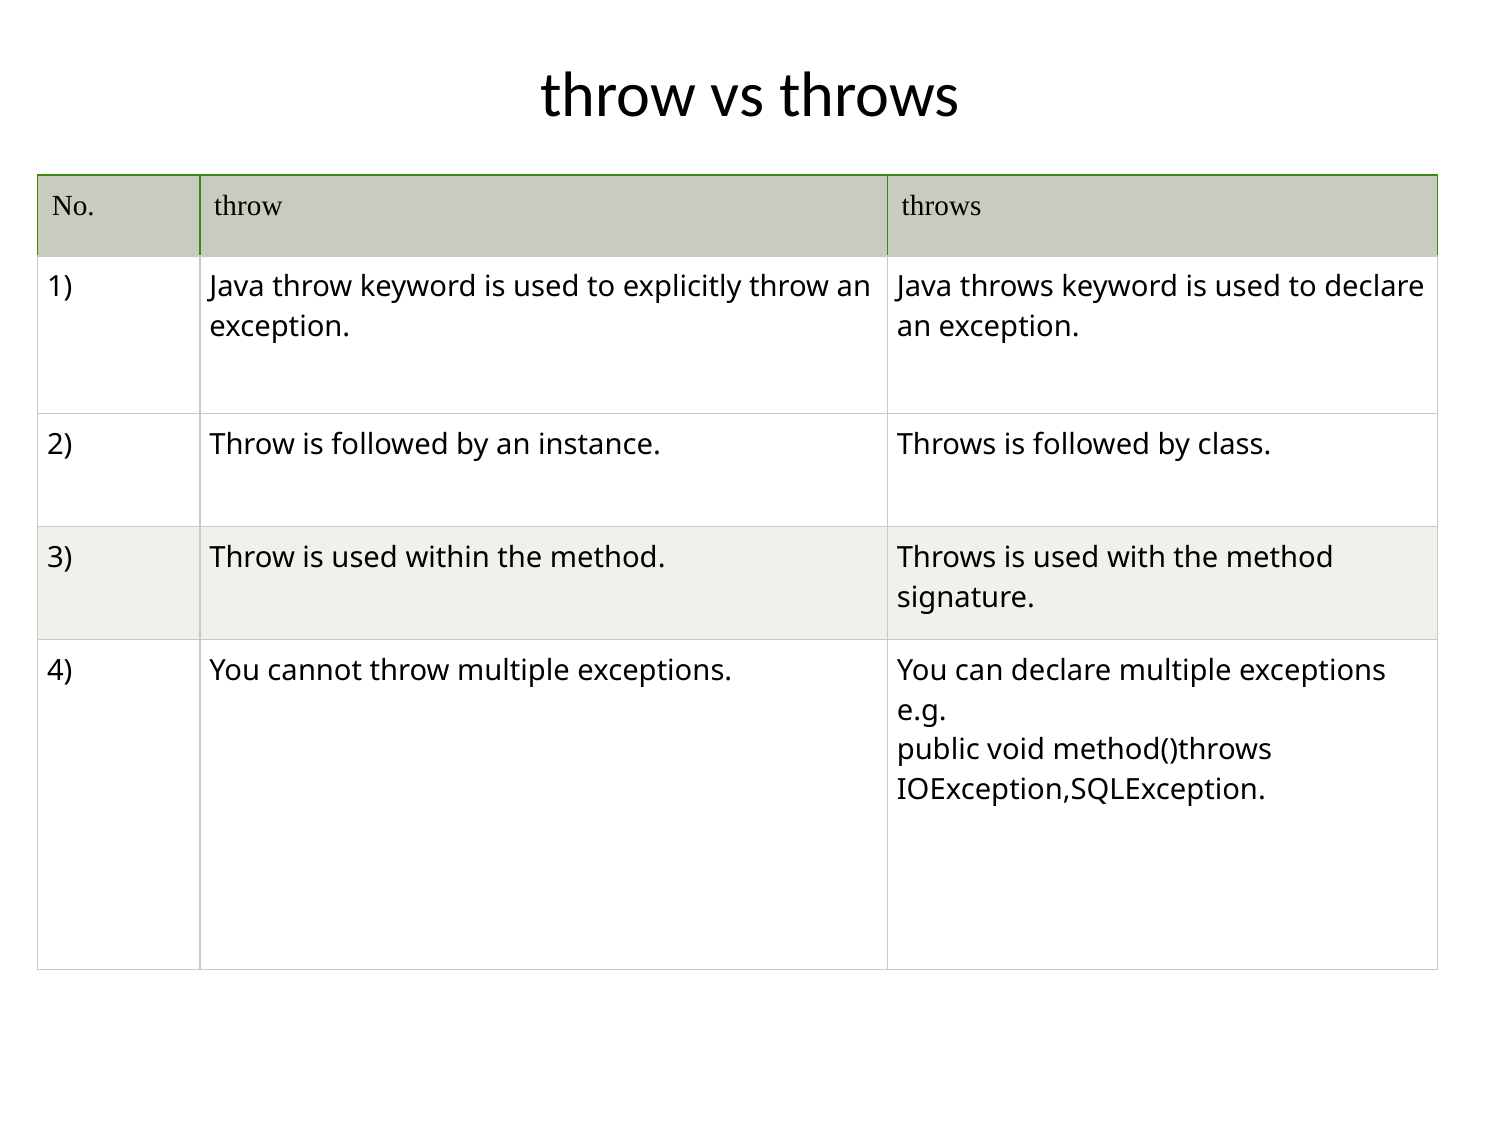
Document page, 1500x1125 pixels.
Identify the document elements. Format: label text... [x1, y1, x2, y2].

table_cell 3) [38, 527, 199, 639]
table_cell 2) [38, 414, 199, 526]
table_cell You can declare multiple exceptions e.g. public void method()throws IOException,SQLException. [888, 640, 1437, 969]
table_cell Throws is followed by class. [888, 414, 1437, 526]
table_header throws [888, 176, 1437, 255]
table_cell 4) [38, 640, 199, 969]
table_cell Java throw keyword is used to explicitly throw an exception. [201, 257, 887, 413]
table_header throw [201, 176, 887, 255]
table_cell You cannot throw multiple exceptions. [201, 640, 887, 969]
table_header No. [38, 176, 199, 255]
title throw vs throws [75, 45, 1425, 138]
table_cell Throw is used within the method. [201, 527, 887, 639]
table_cell Throw is followed by an instance. [201, 414, 887, 526]
table_cell Java throws keyword is used to declare an exception. [888, 257, 1437, 413]
table_cell Throws is used with the method signature. [888, 527, 1437, 639]
table_cell 1) [38, 257, 199, 413]
